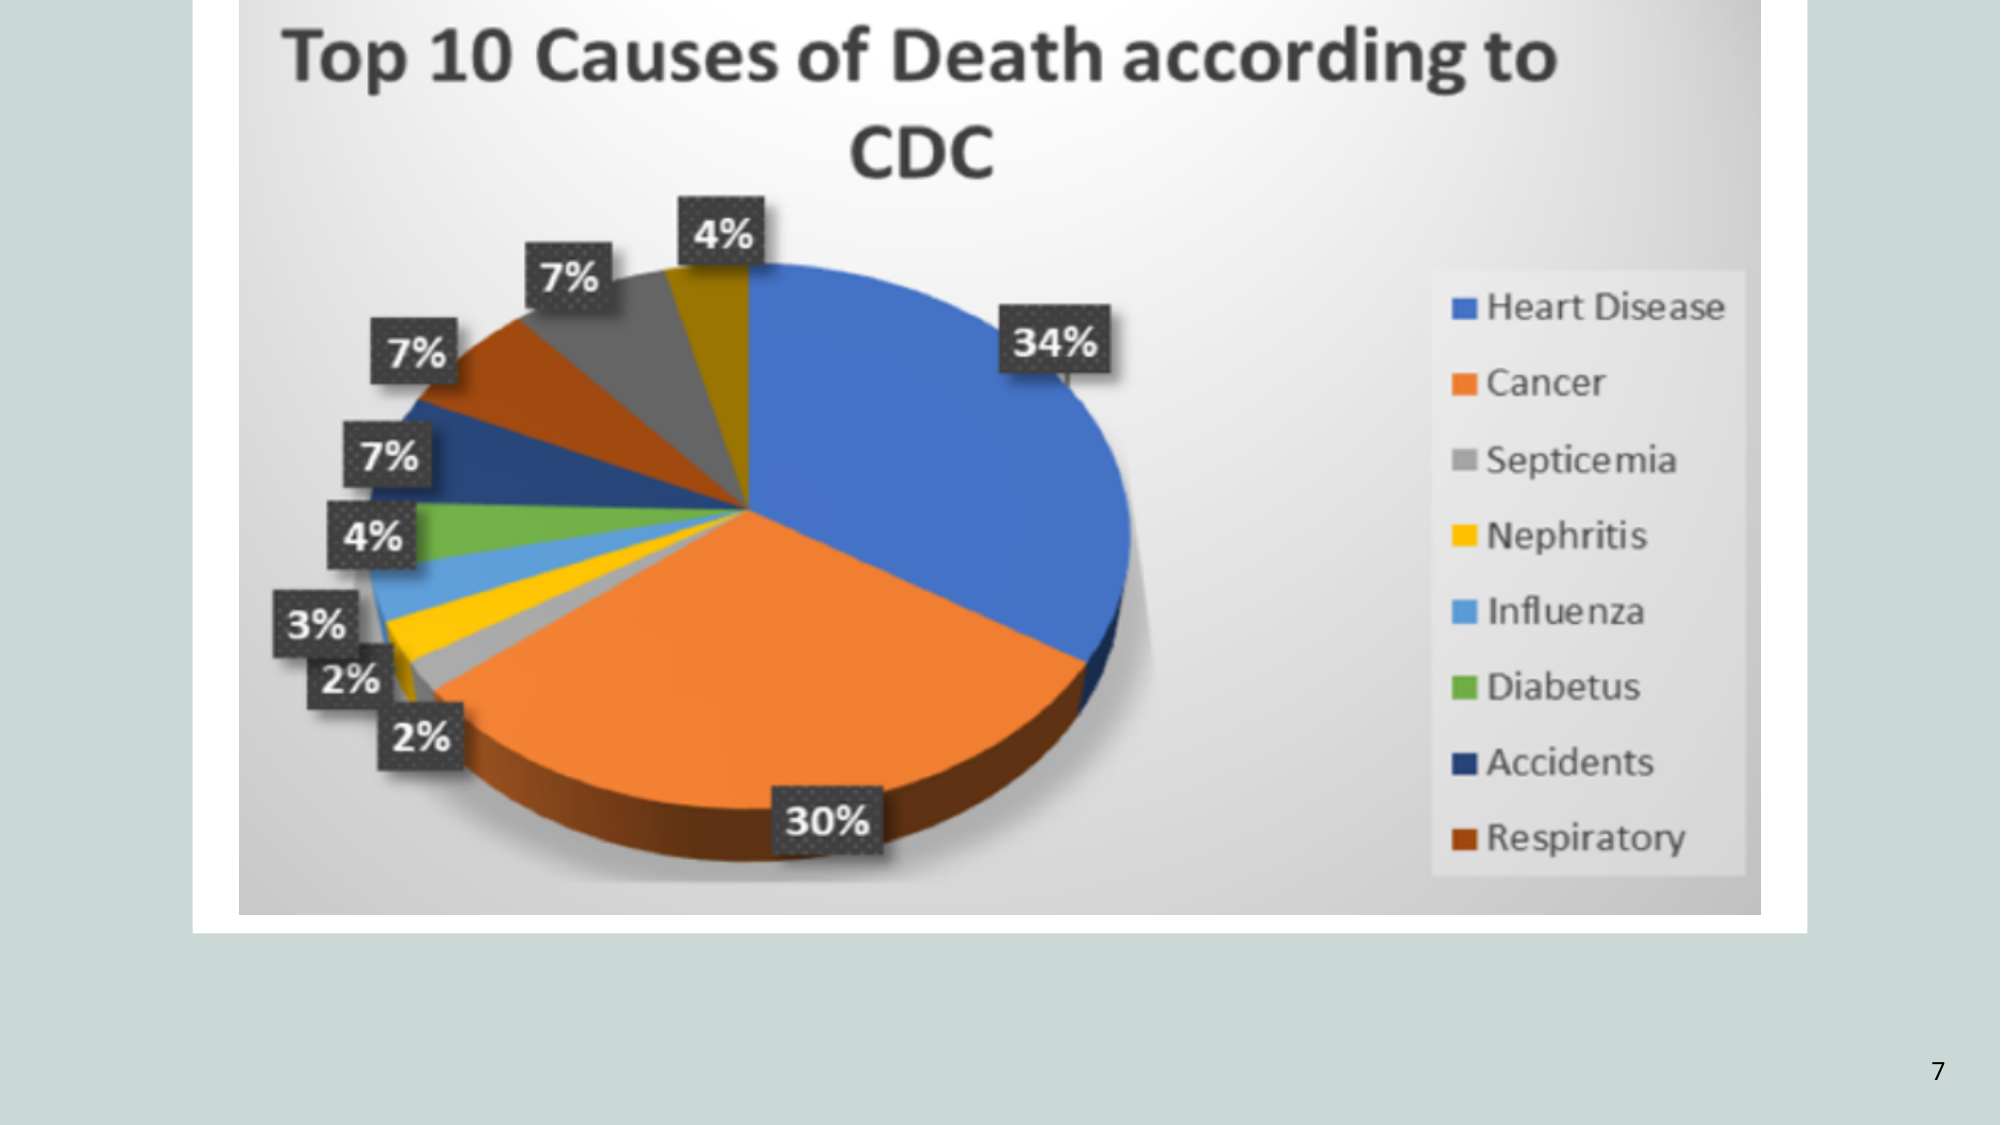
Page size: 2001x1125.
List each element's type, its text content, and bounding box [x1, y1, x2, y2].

picture [239, 0, 1761, 915]
slide_number 7 [1510, 1042, 1961, 1103]
